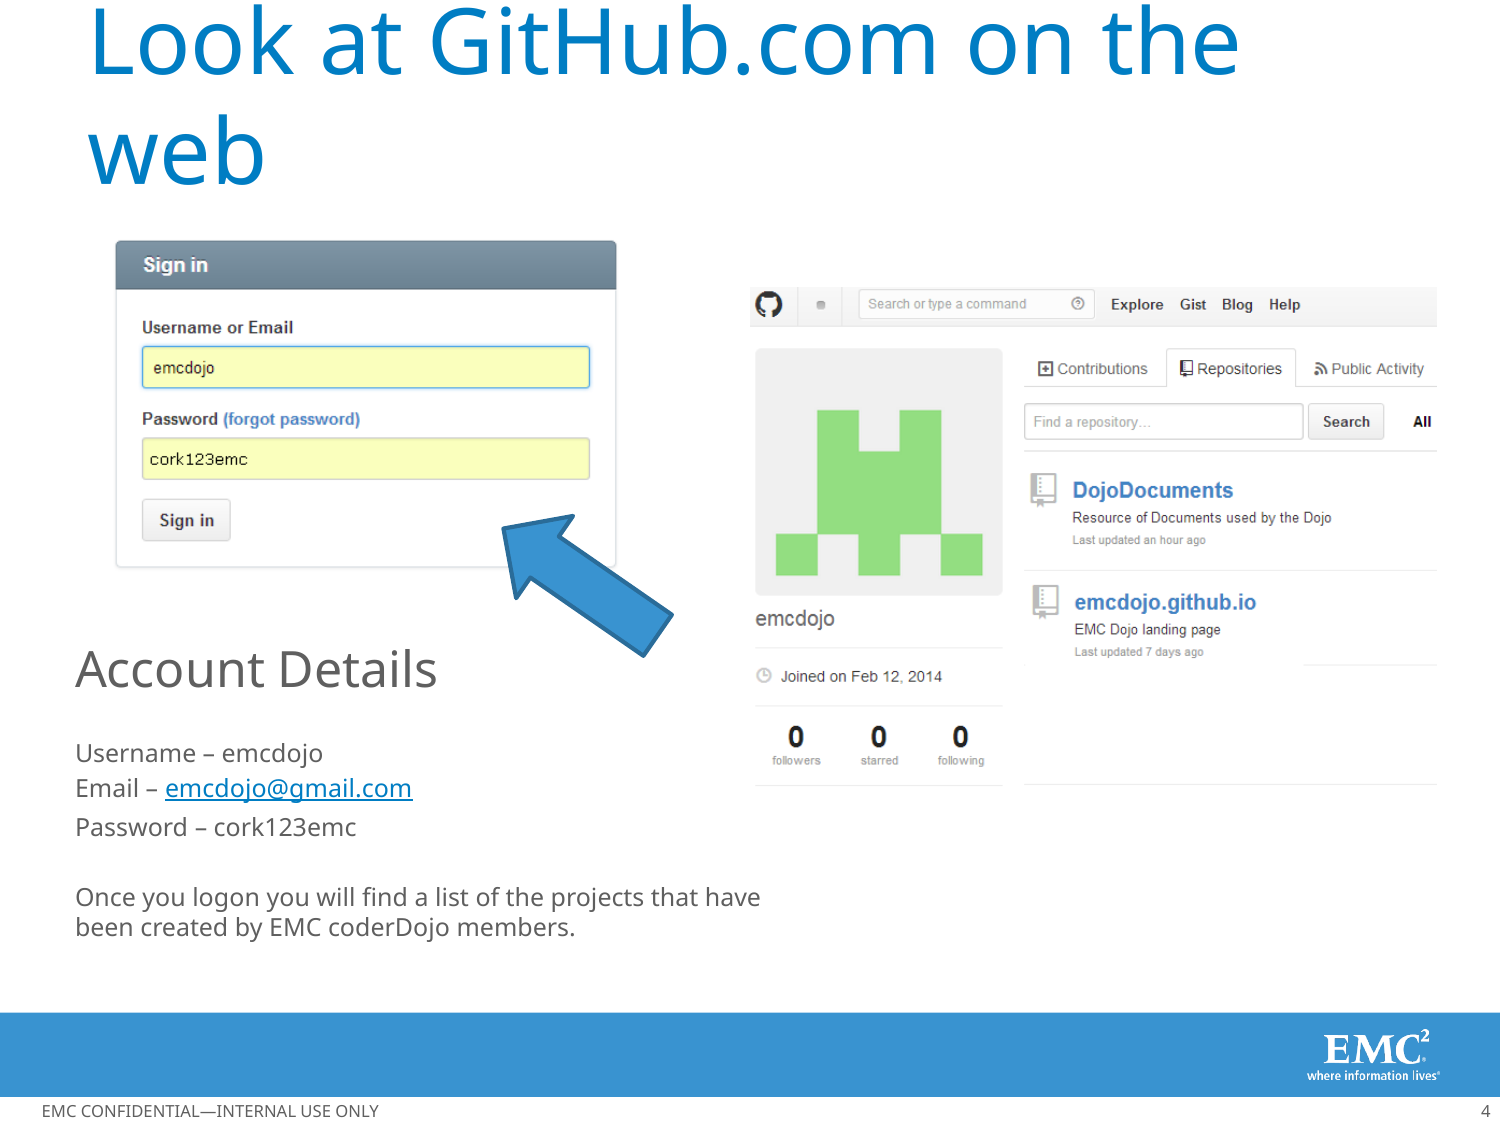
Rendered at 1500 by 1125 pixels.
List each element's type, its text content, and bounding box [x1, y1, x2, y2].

text_box Account Details Username – emcdojo Email – emcdojo@gmail.com Password – cork123emc Once you logon you will find a list of the projects that have been created by EMC coderDojo members. [75, 637, 775, 988]
picture [749, 287, 1437, 799]
text_box [511, 583, 530, 601]
title Look at GitHub.com on the web [87, 75, 1400, 204]
picture [1307, 1029, 1440, 1080]
text_box [534, 579, 674, 658]
picture [112, 237, 624, 574]
